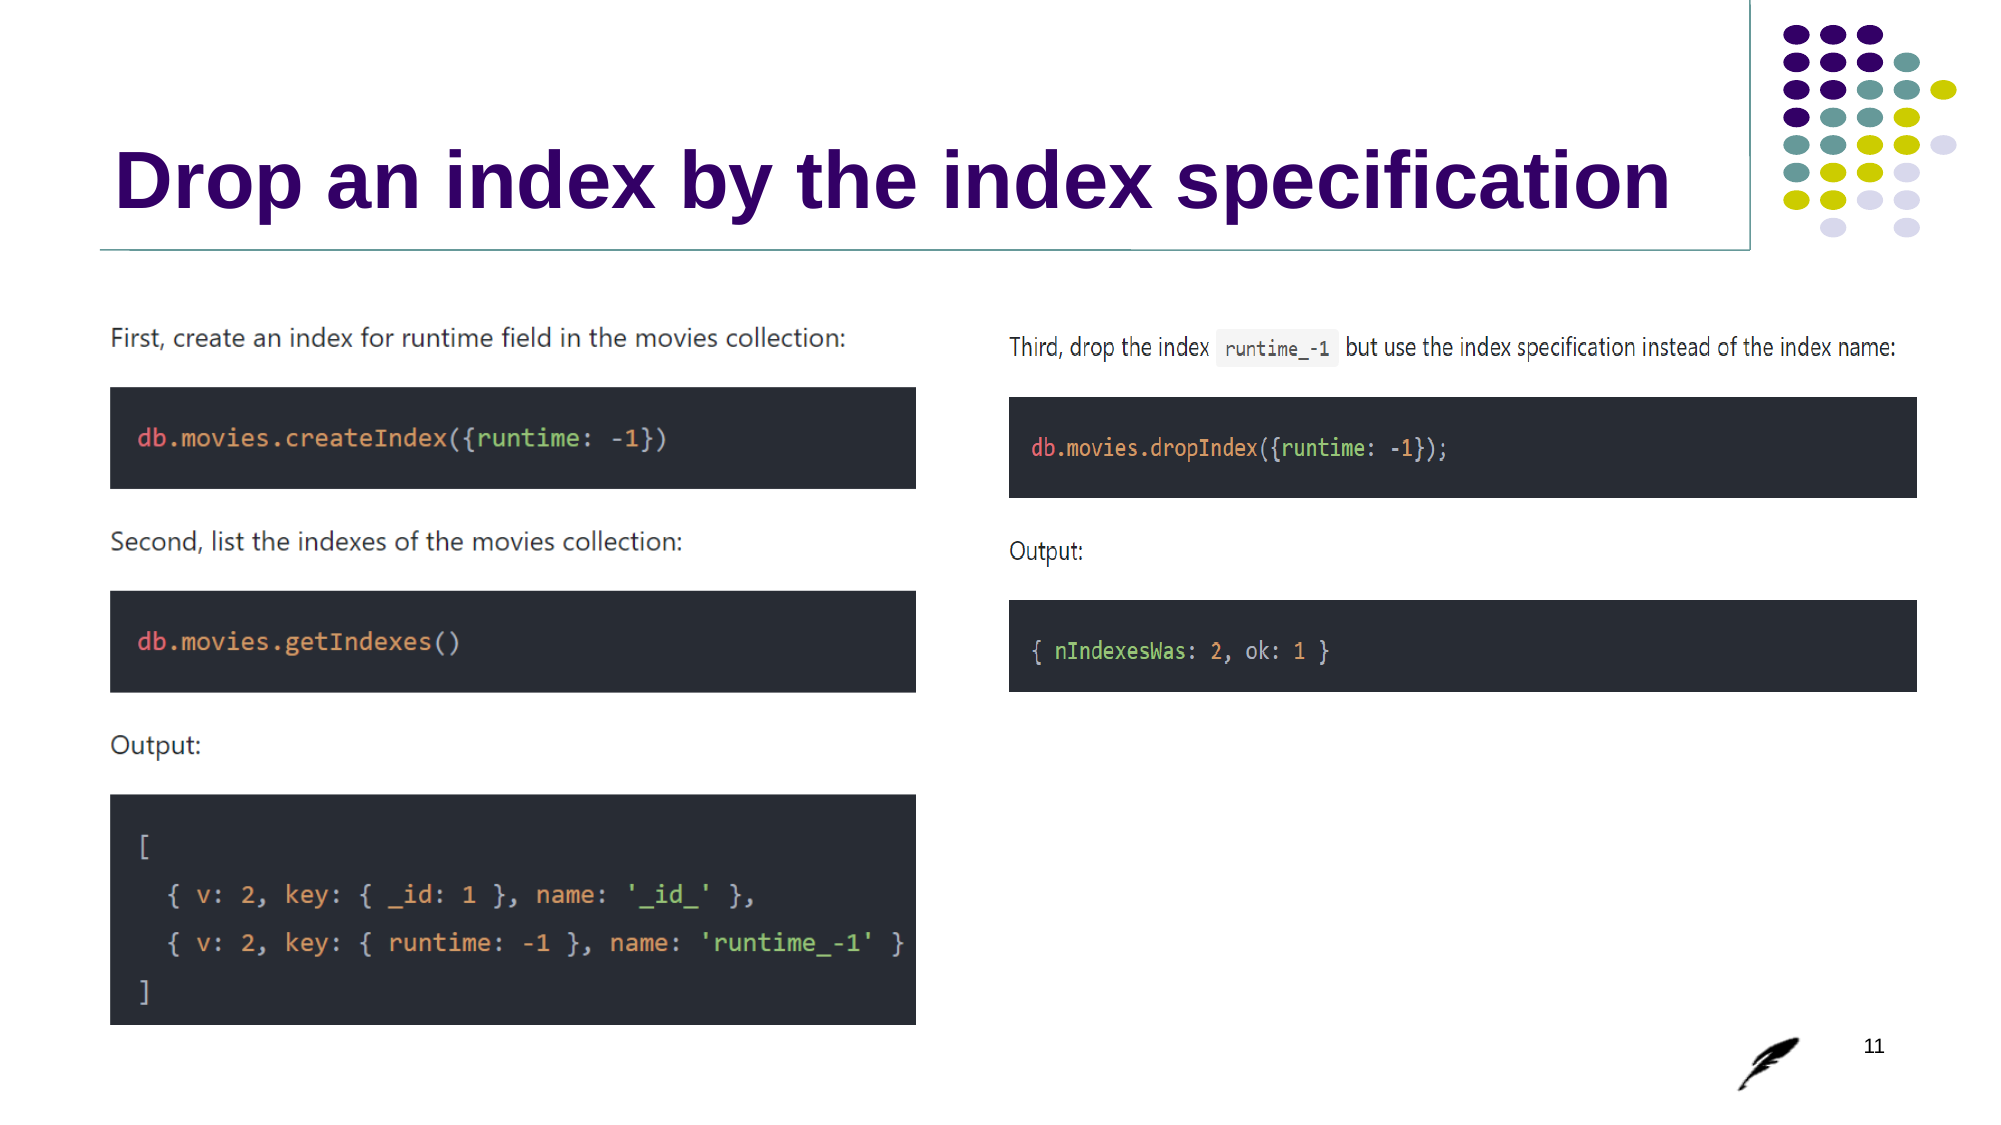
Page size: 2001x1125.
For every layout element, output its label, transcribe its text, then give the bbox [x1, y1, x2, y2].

title Drop an index by the index specification [99, 20, 1750, 233]
slide_number 11 [1433, 1025, 1900, 1100]
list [99, 310, 916, 1025]
picture [999, 316, 1917, 692]
